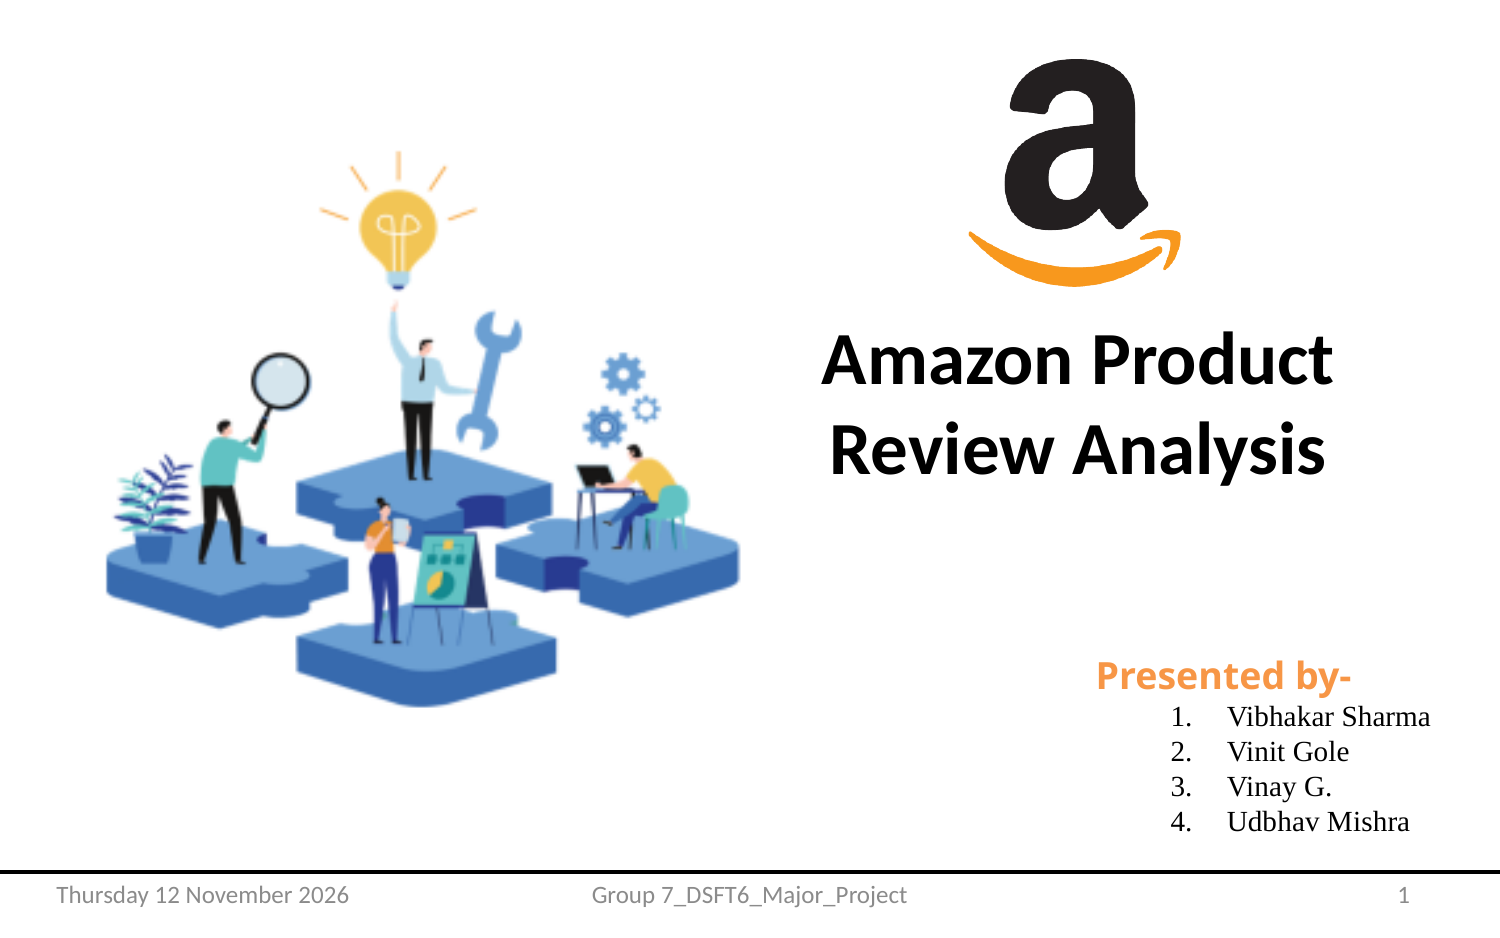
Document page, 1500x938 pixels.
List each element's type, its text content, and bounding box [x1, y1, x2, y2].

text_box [0, 871, 1500, 938]
picture [0, 0, 1499, 819]
text_box Presented by- Vibhakar Sharma Vinit Gole Vinay G. Udbhav Mishra [1080, 825, 1500, 845]
